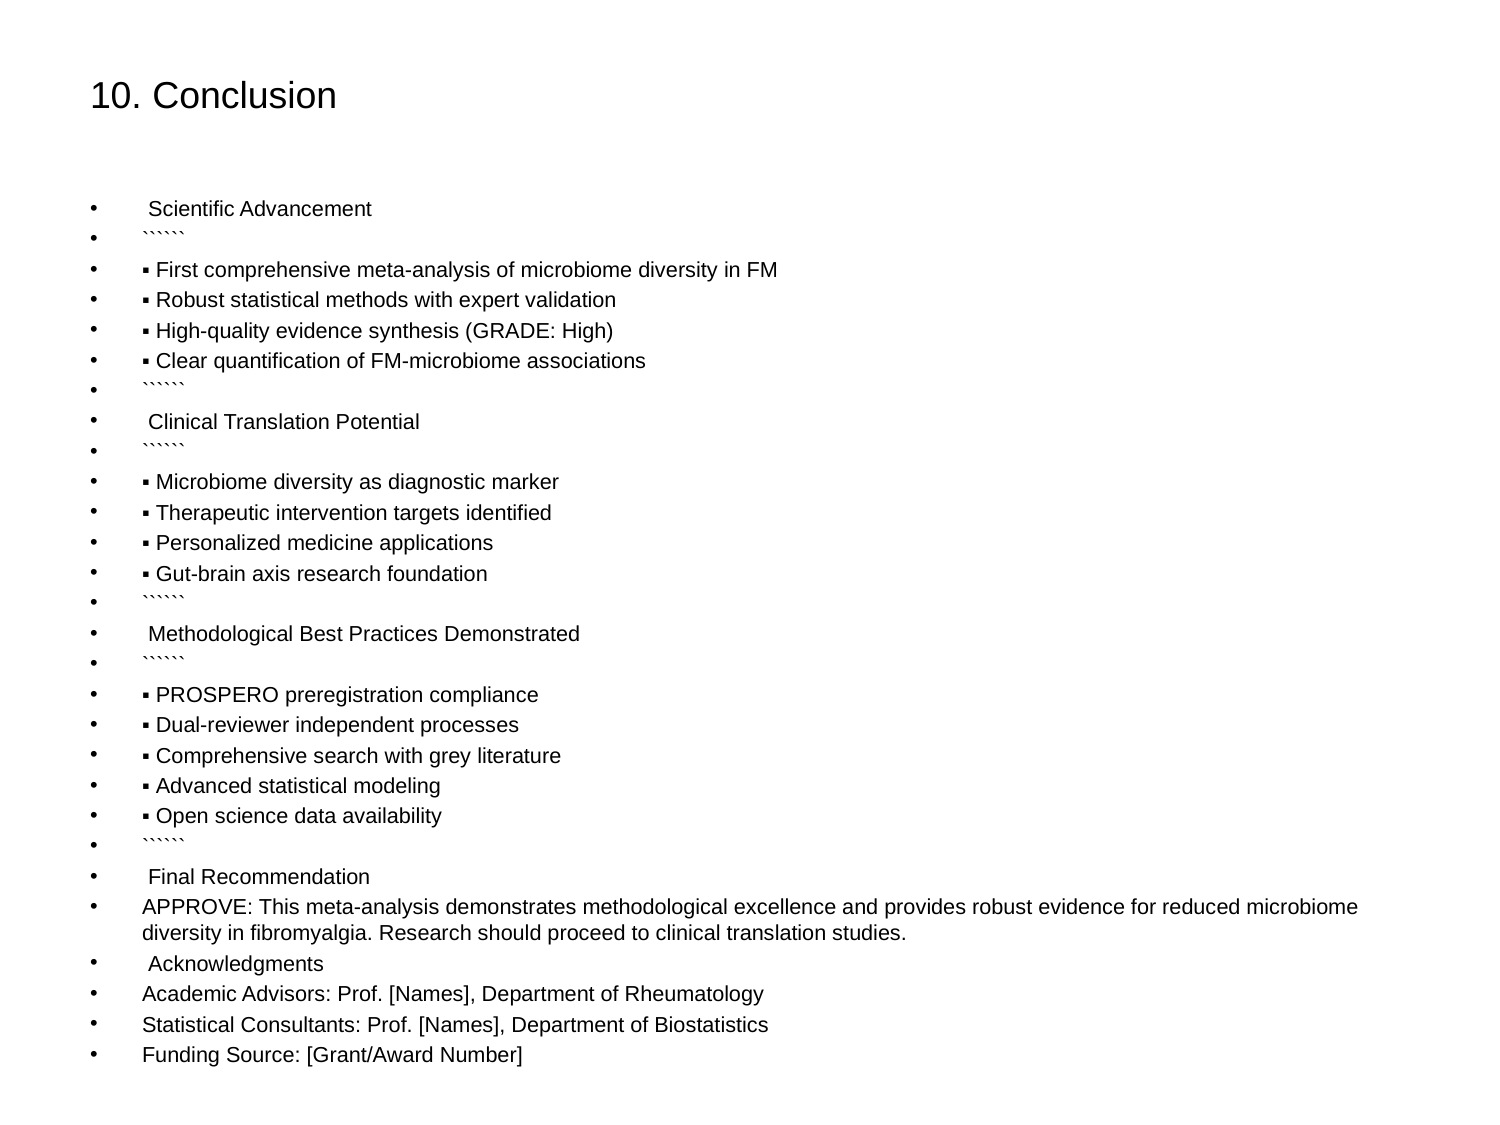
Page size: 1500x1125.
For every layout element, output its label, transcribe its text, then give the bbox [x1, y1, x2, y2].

title 10. Conclusion [75, 0, 1425, 187]
list Scientific Advancement `````` ▪ First comprehensive meta-analysis of microbiome diversity in FM ▪ Robust statistical methods with expert validation ▪ High-quality evidence synthesis (GRADE: High) ▪ Clear quantification of FM-microbiome associations `````` Clinical Translation Potential `````` ▪ Microbiome diversity as diagnostic marker ▪ Therapeutic intervention targets identified ▪ Personalized medicine applications ▪ Gut-brain axis research foundation `````` Methodological Best Practices Demonstrated `````` ▪ PROSPERO preregistration compliance ▪ Dual-reviewer independent processes ▪ Comprehensive search with grey literature ▪ Advanced statistical modeling ▪ Open science data availability `````` Final Recommendation APPROVE: This meta-analysis demonstrates methodological excellence and provides robust evidence for reduced microbiome diversity in fibromyalgia. Research should proceed to clinical translation studies. Acknowledgments Academic Advisors: Prof. [Names], Department of Rheumatology Statistical Consultants: Prof. [Names], Department of Biostatistics Funding Source: [Grant/Award Number] [75, 187, 1425, 1079]
